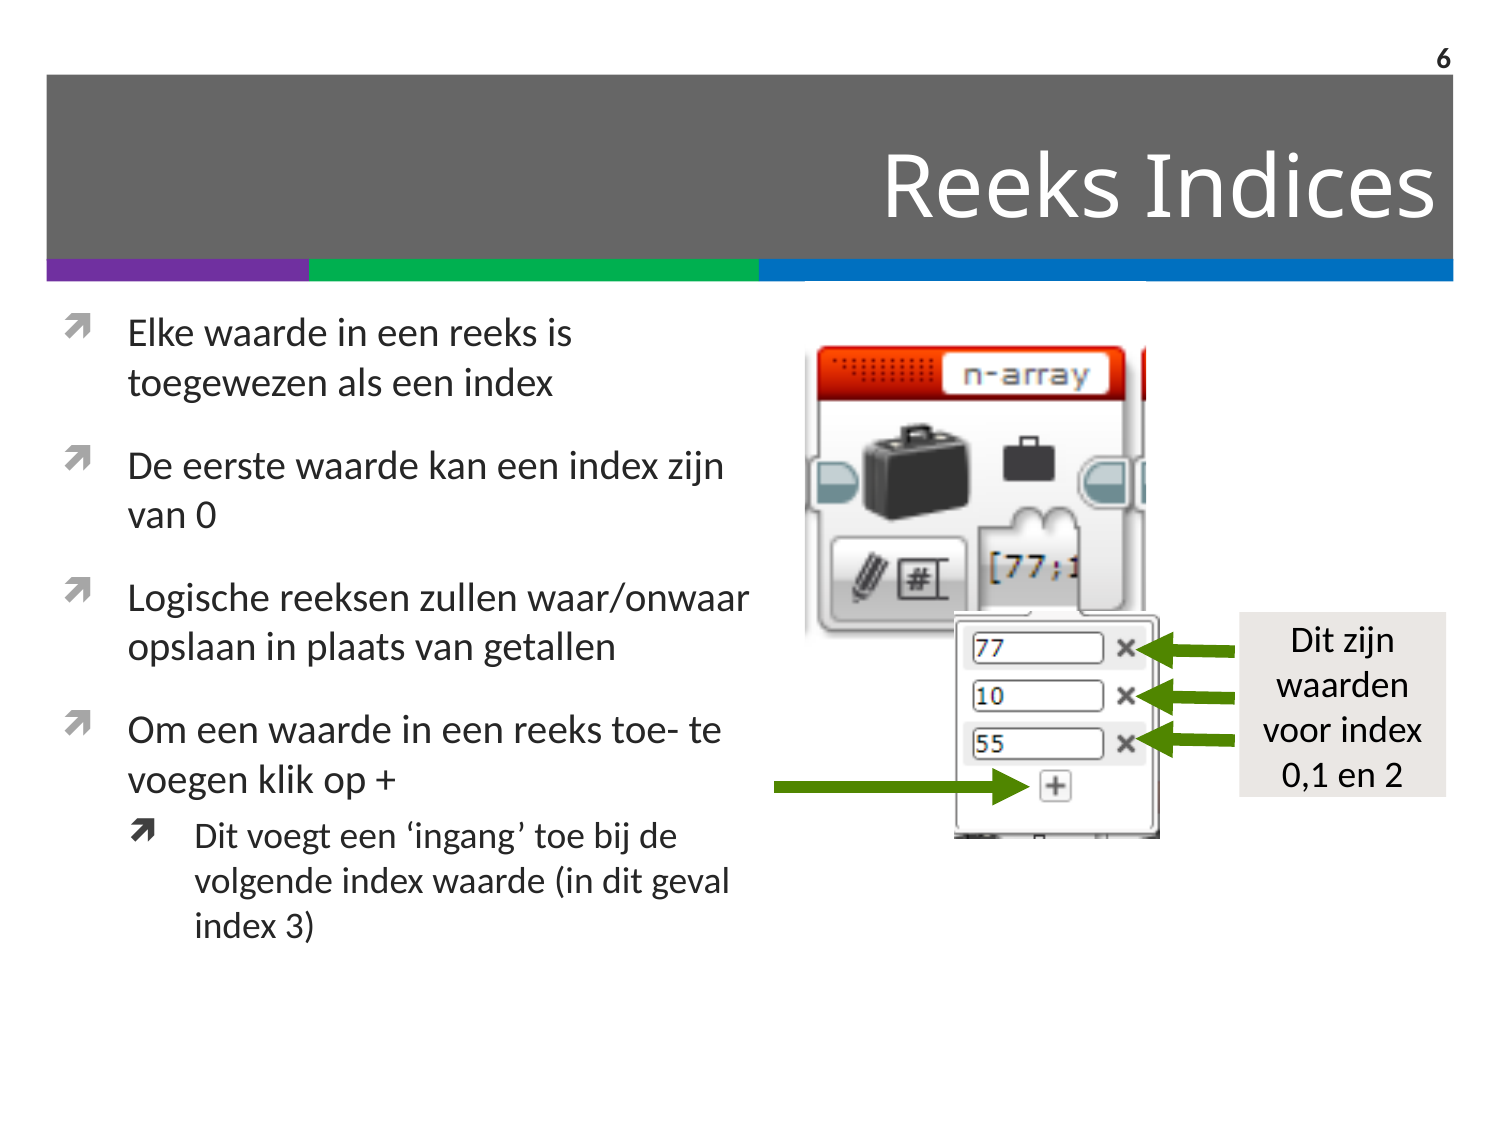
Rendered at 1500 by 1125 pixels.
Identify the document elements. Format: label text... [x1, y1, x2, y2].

slide_number 6 [1362, 27, 1466, 87]
text_box Dit zijn waarden voor index 0,1 en 2 [1237, 610, 1448, 799]
list Elke waarde in een reeks is toegewezen als een index De eerste waarde kan een index zijn van 0 Logische reeksen zullen waar/onwaar opslaan in plaats van getallen Om een waarde in een reeks toe- te voegen klik op + Dit voegt een ‘ingang’ toe bij de volgende index waarde (in dit geval index 3) [46, 298, 775, 1005]
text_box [1134, 695, 1236, 699]
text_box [1134, 738, 1236, 742]
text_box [1134, 649, 1236, 653]
title Reeks Indices [46, 103, 1454, 263]
picture [804, 281, 1161, 873]
